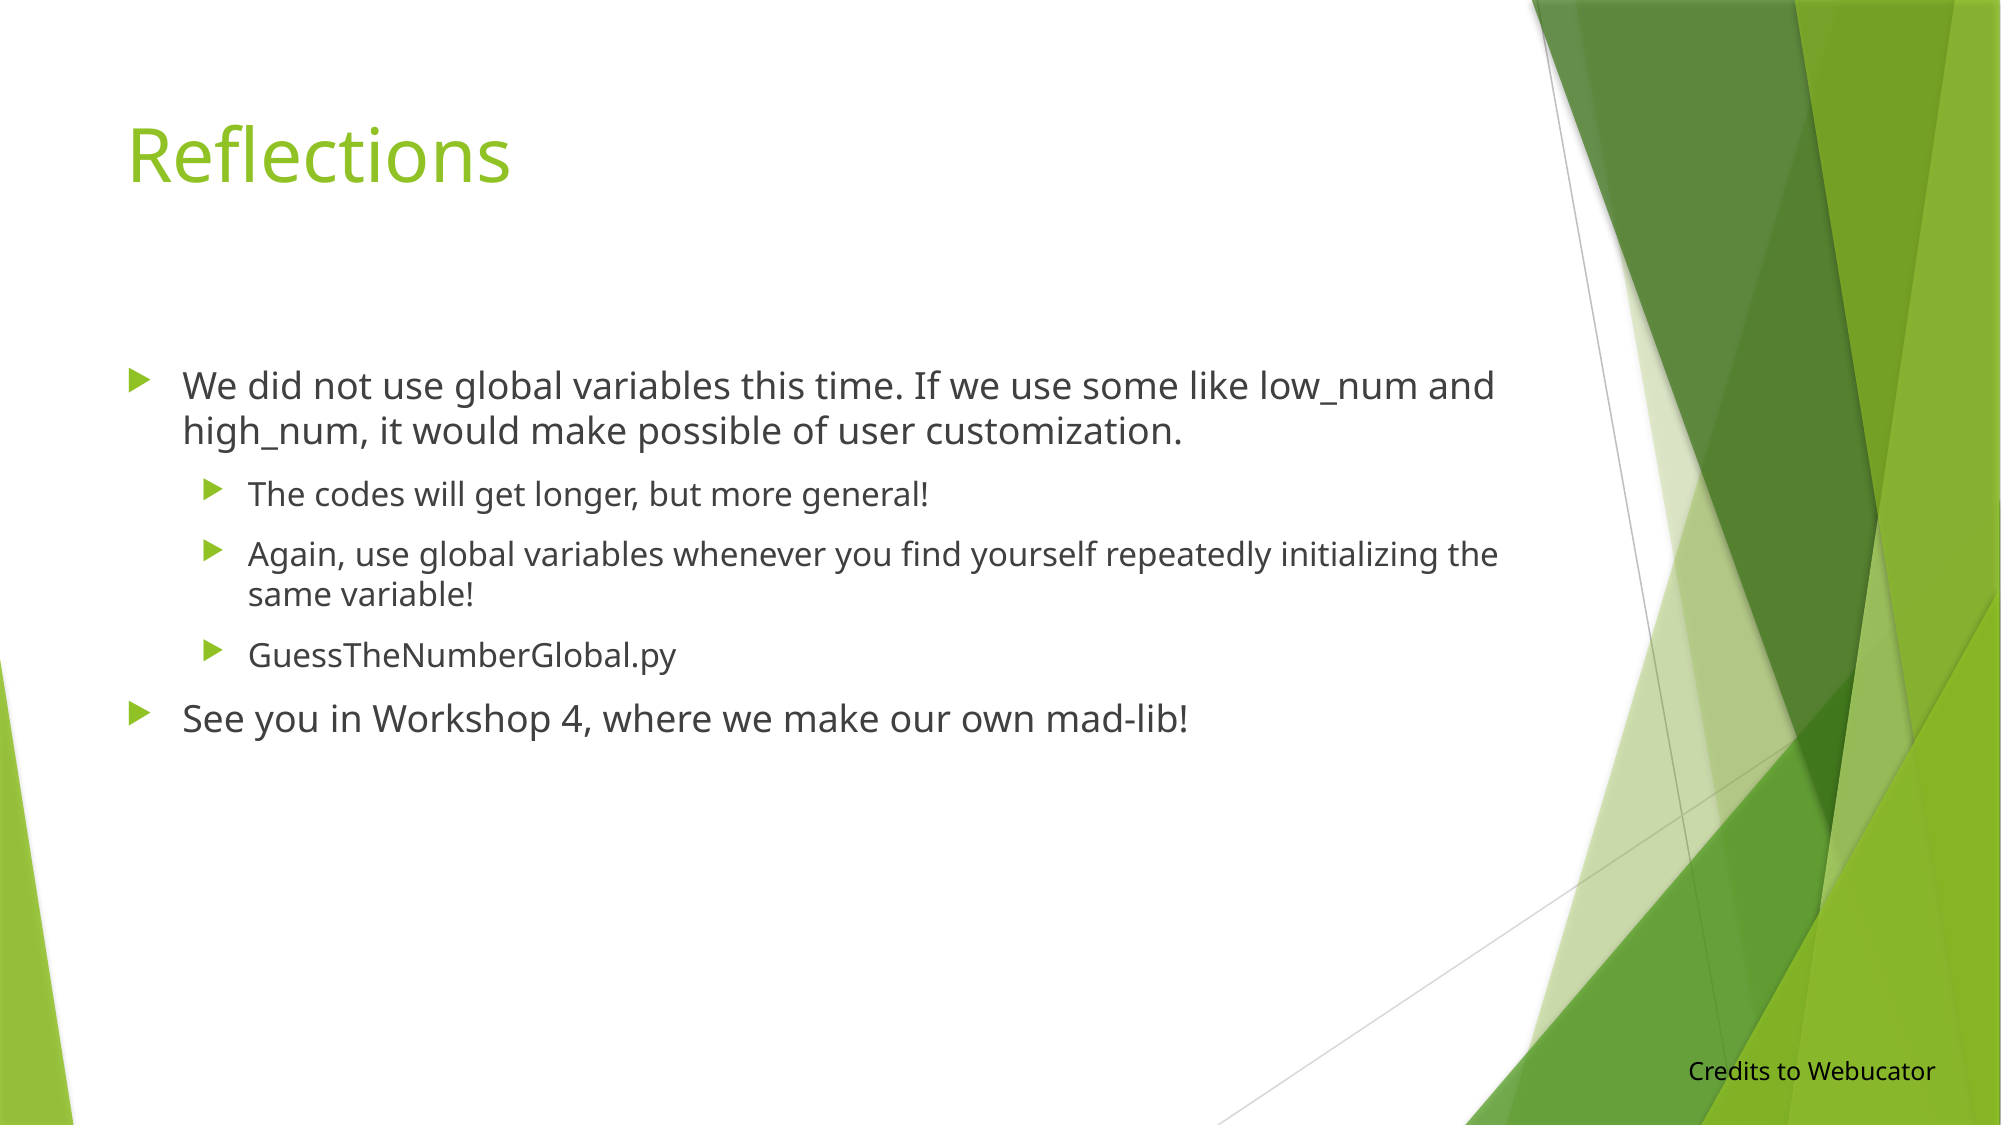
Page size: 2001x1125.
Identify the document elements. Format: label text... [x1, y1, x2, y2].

text_box Credits to Webucator [1673, 1047, 2000, 1093]
list We did not use global variables this time. If we use some like low_num and high_num, it would make possible of user customization. The codes will get longer, but more general! Again, use global variables whenever you find yourself repeatedly initializing the same variable! GuessTheNumberGlobal.py See you in Workshop 4, where we make our own mad-lib! [111, 354, 1522, 992]
title Reflections [111, 99, 1522, 317]
